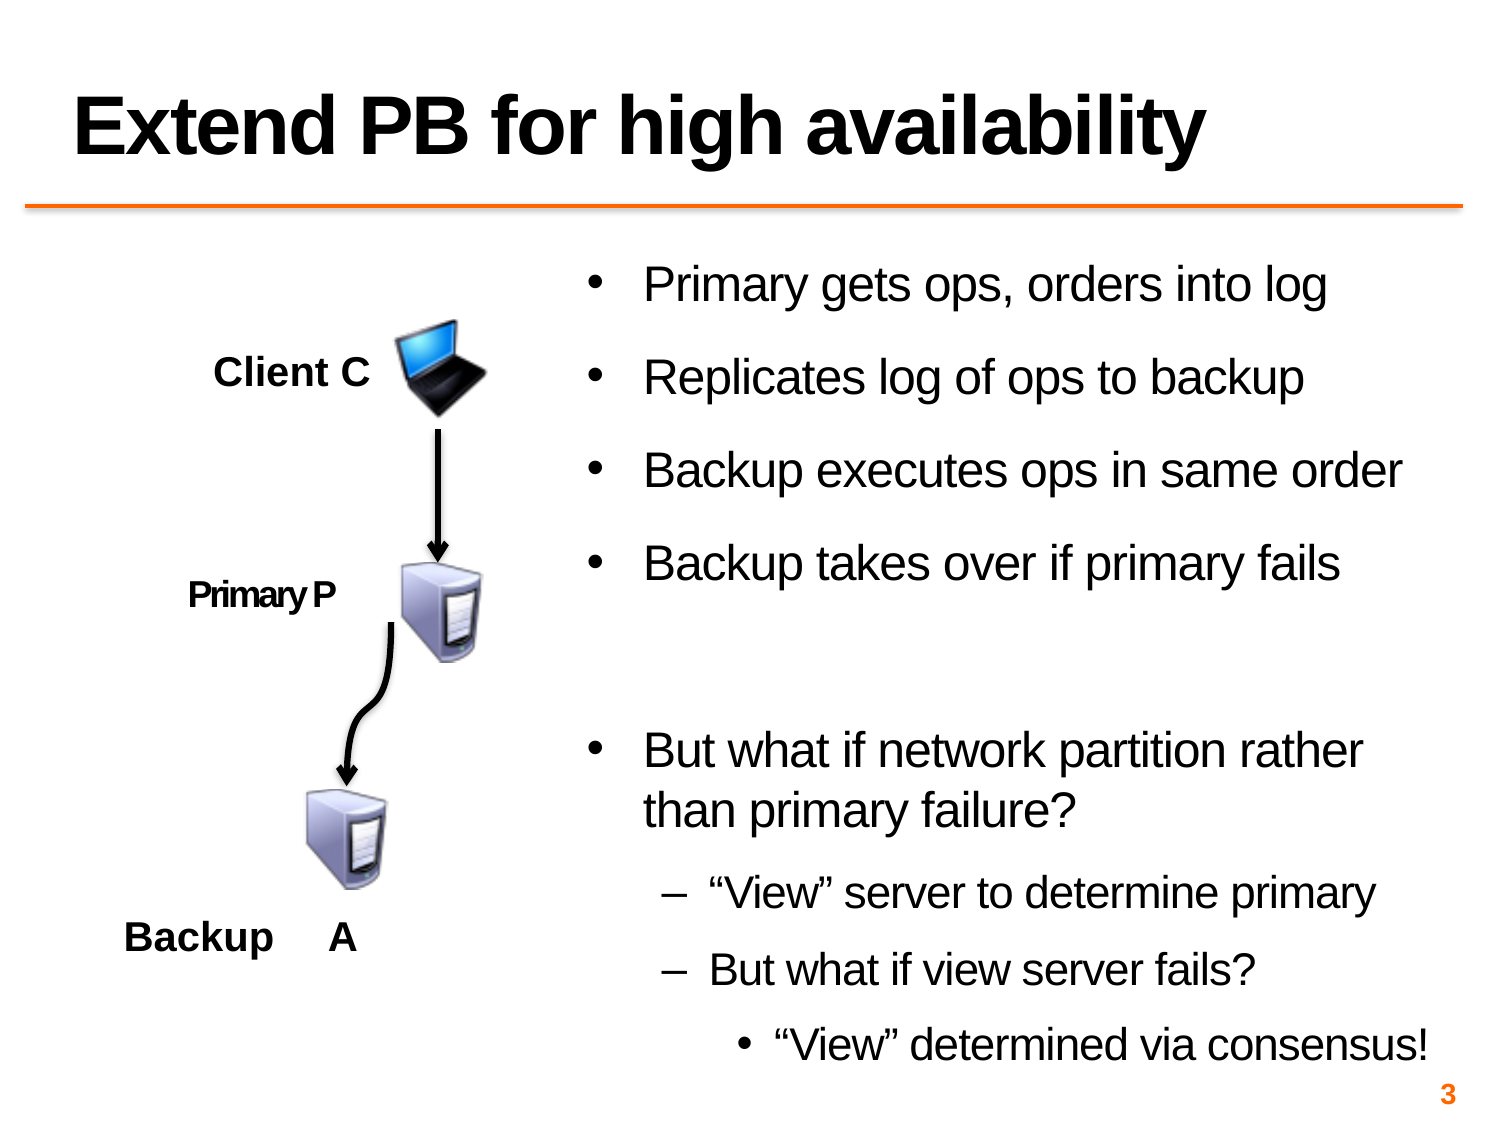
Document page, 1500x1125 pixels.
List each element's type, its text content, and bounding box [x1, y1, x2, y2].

list Primary gets ops, orders into log Replicates log of ops to backup Backup executes ops in same order Backup takes over if primary fails But what if network partition rather than primary failure? “View” server to determine primary But what if view server fails? “View” determined via consensus! [580, 244, 1466, 1118]
text_box A [308, 909, 378, 960]
title Extend PB for high availability [57, 2, 1463, 178]
text_box Primary P [124, 569, 385, 615]
slide_number 3 [1112, 1074, 1463, 1110]
text_box Backup [110, 909, 288, 960]
picture [296, 789, 397, 890]
picture [390, 562, 492, 663]
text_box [346, 621, 392, 787]
text_box Client C [213, 345, 371, 396]
picture [390, 319, 492, 421]
